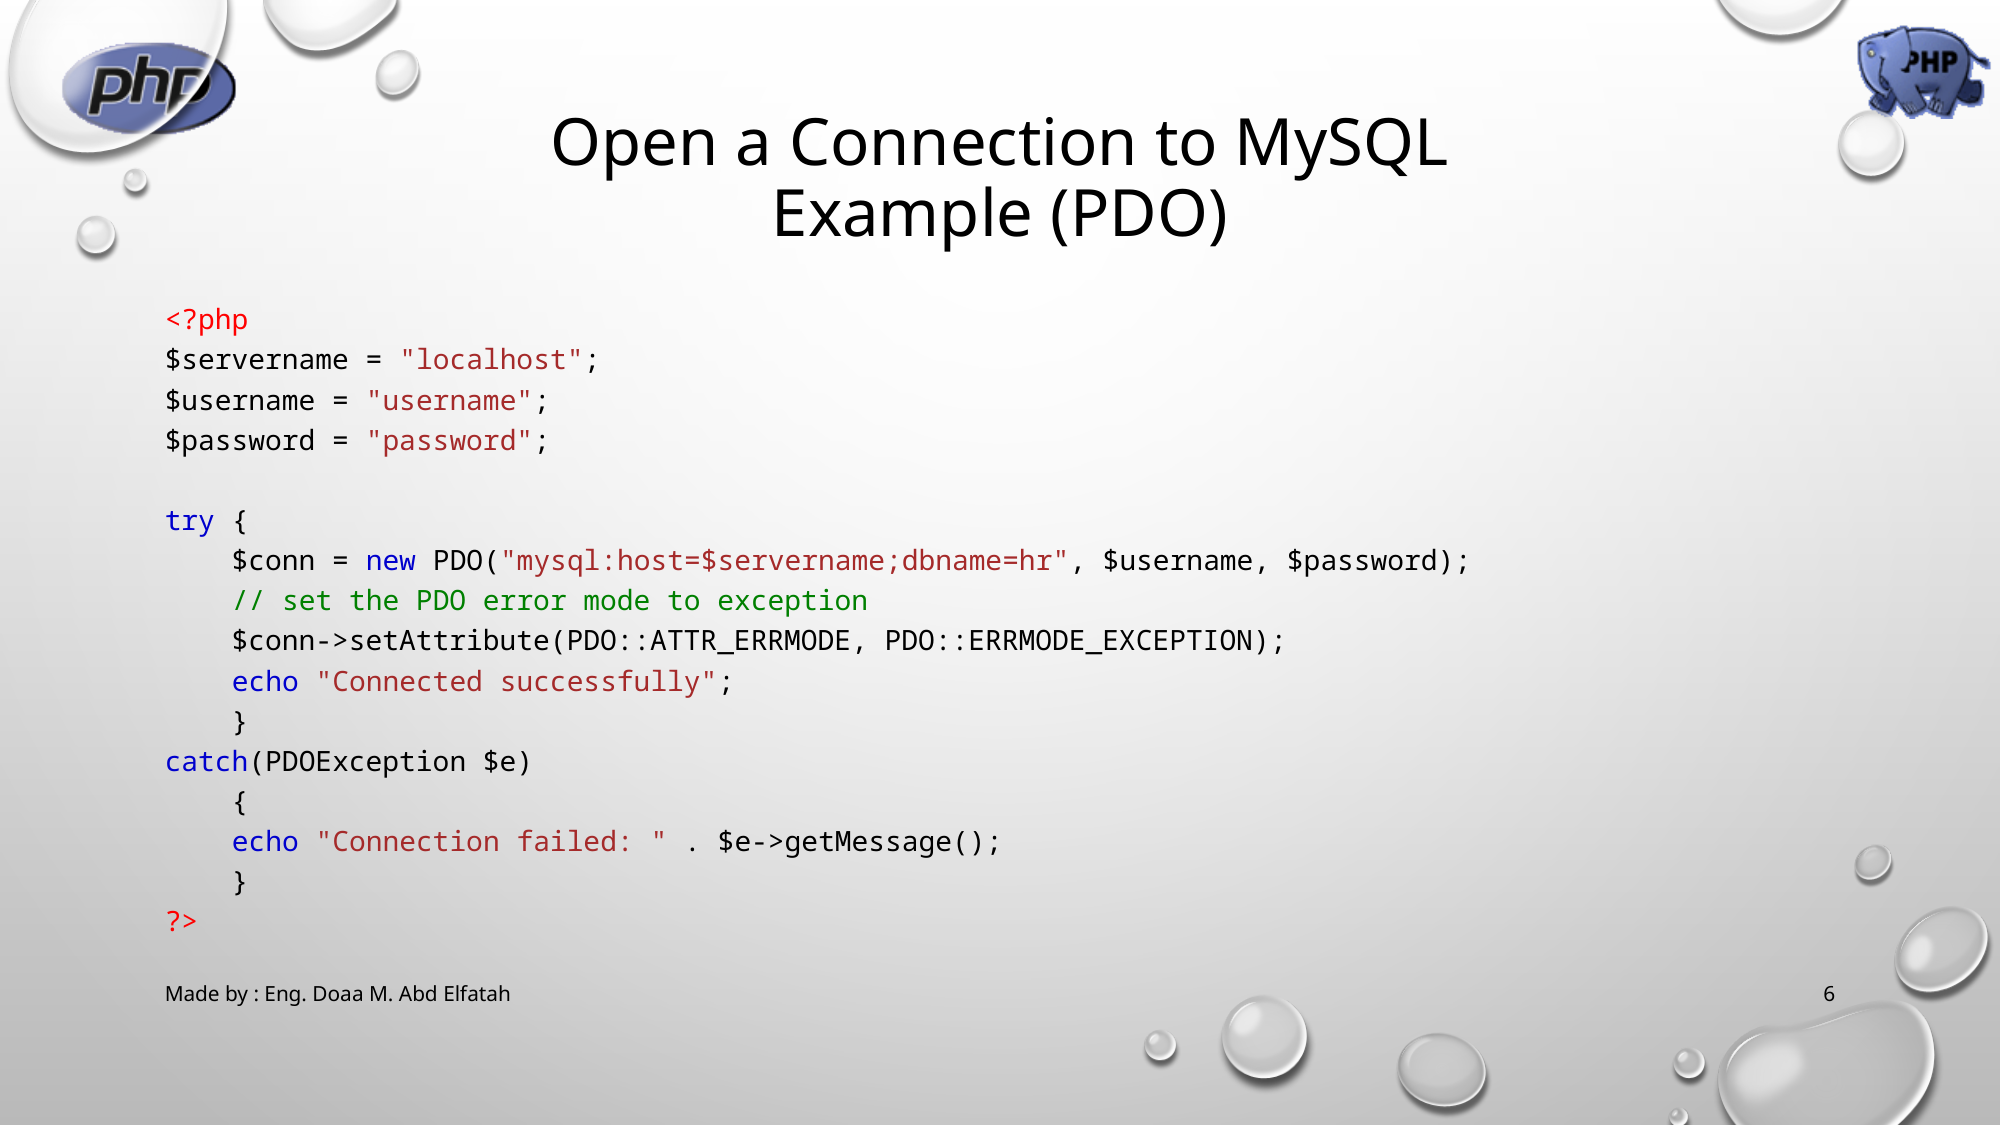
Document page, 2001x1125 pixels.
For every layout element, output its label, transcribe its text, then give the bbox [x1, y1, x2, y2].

list <?php $servername = "localhost"; $username = "username"; $password = "password"; try { $conn = new PDO("mysql:host=$servername;dbname=hr", $username, $password); // set the PDO error mode to exception $conn->setAttribute(PDO::ATTR_ERRMODE, PDO::ERRMODE_EXCEPTION); echo "Connected successfully"; } catch(PDOException $e) { echo "Connection failed: " . $e->getMessage(); } ?> [149, 287, 1850, 950]
footer Made by : Eng. Doaa M. Abd Elfatah [149, 965, 1245, 1025]
slide_number 6 [1724, 965, 1851, 1025]
title Open a Connection to MySQL Example (PDO) [149, 101, 1851, 259]
picture [0, 0, 2000, 1125]
